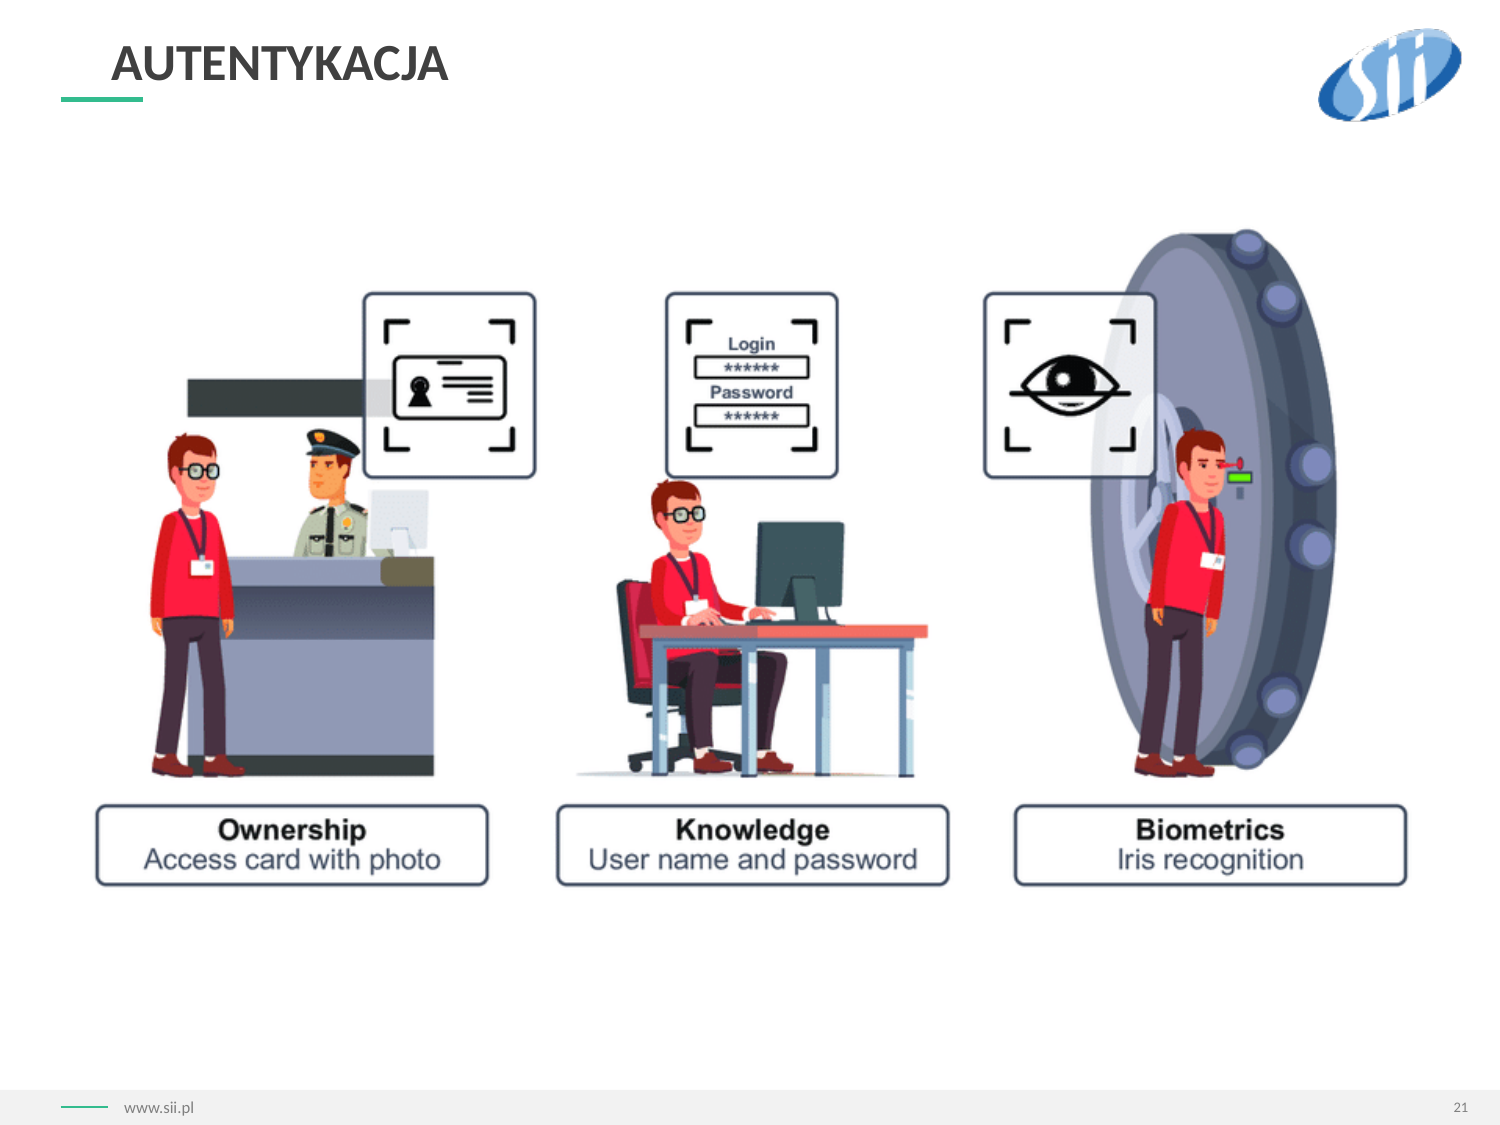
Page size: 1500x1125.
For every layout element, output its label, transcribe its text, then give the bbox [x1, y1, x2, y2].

picture [1319, 28, 1463, 123]
title Autentykacja [96, 21, 1319, 125]
picture [85, 225, 1415, 900]
